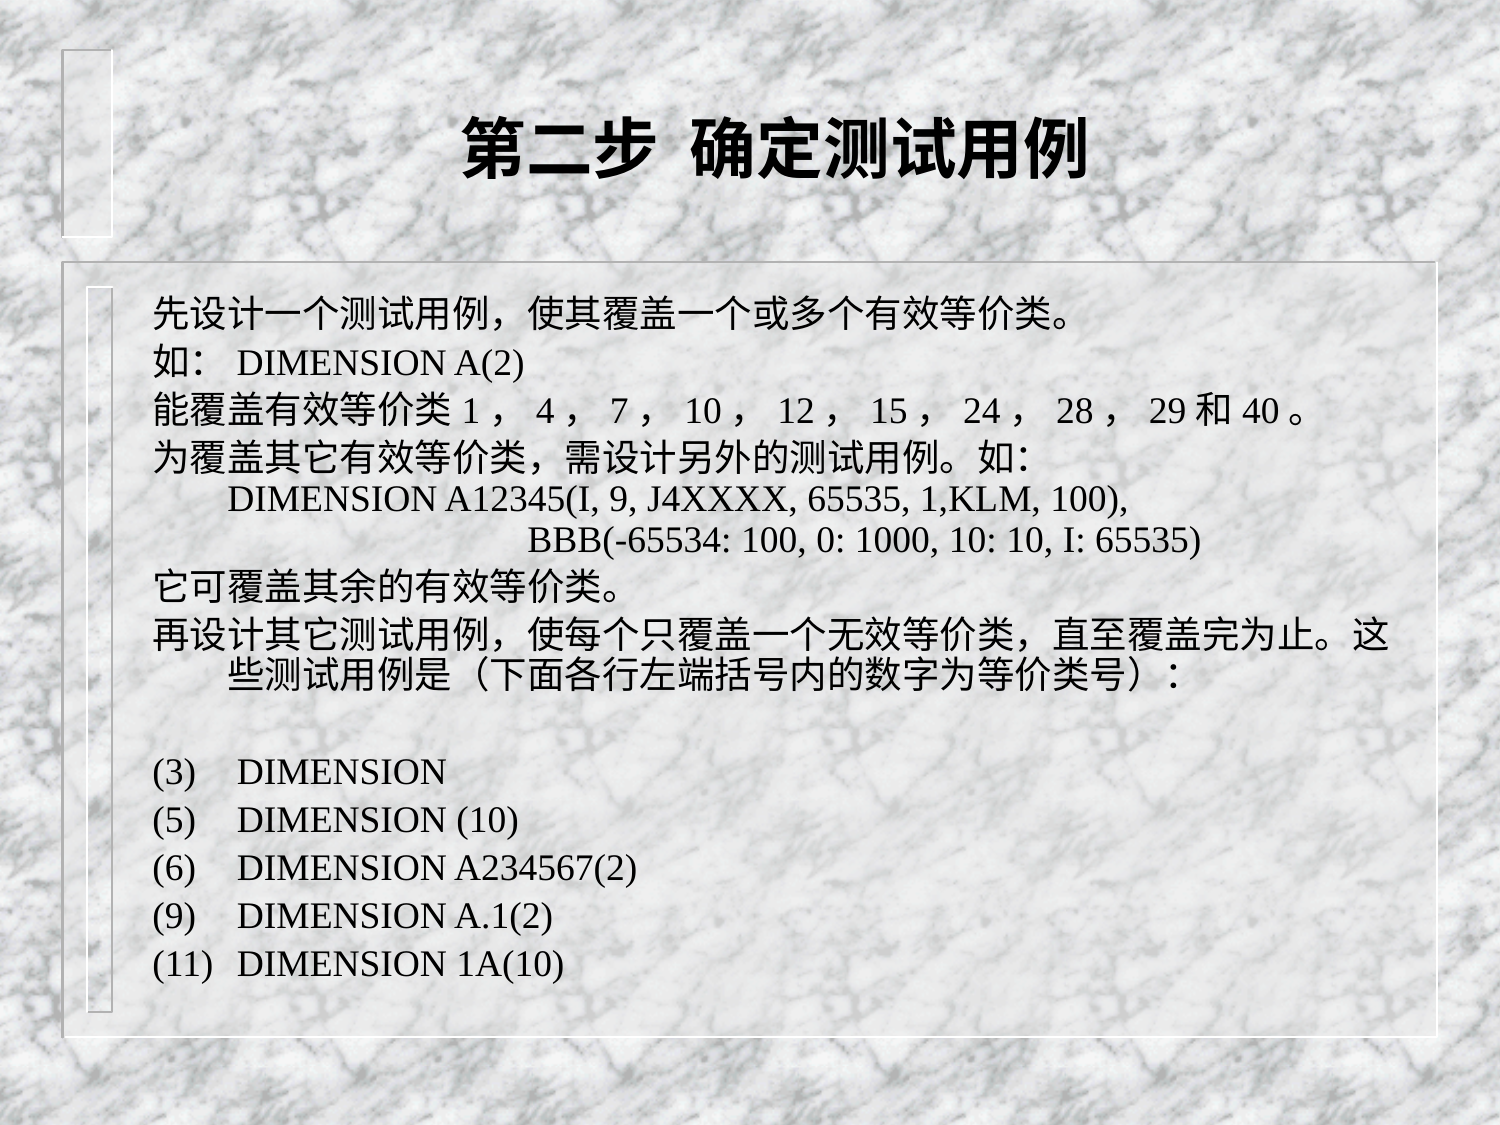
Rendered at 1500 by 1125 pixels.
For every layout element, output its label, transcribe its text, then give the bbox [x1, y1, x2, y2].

picture [0, 0, 1500, 1125]
title 第二步 确定测试用例 [137, 56, 1413, 238]
list 先设计一个测试用例，使其覆盖一个或多个有效等价类。 如：DIMENSION A(2) 能覆盖有效等价类1，4，7，10，12，15，24，28，29和40。 为覆盖其它有效等价类，需设计另外的测试用例。如： DIMENSION A12345(I, 9, J4XXXX, 65535, 1,KLM, 100), BBB(-65534: 100, 0: 1000, 10: 10, I: 65535) 它可覆盖其余的有效等价类。 再设计其它测试用例，使每个只覆盖一个无效等价类，直至覆盖完为止。这些测试用例是（下面各行左端括号内的数字为等价类号）： (3) DIMENSION (5) DIMENSION (10) (6) DIMENSION A234567(2) (9) DIMENSION A.1(2) (11) DIMENSION 1A(10) [137, 287, 1413, 963]
